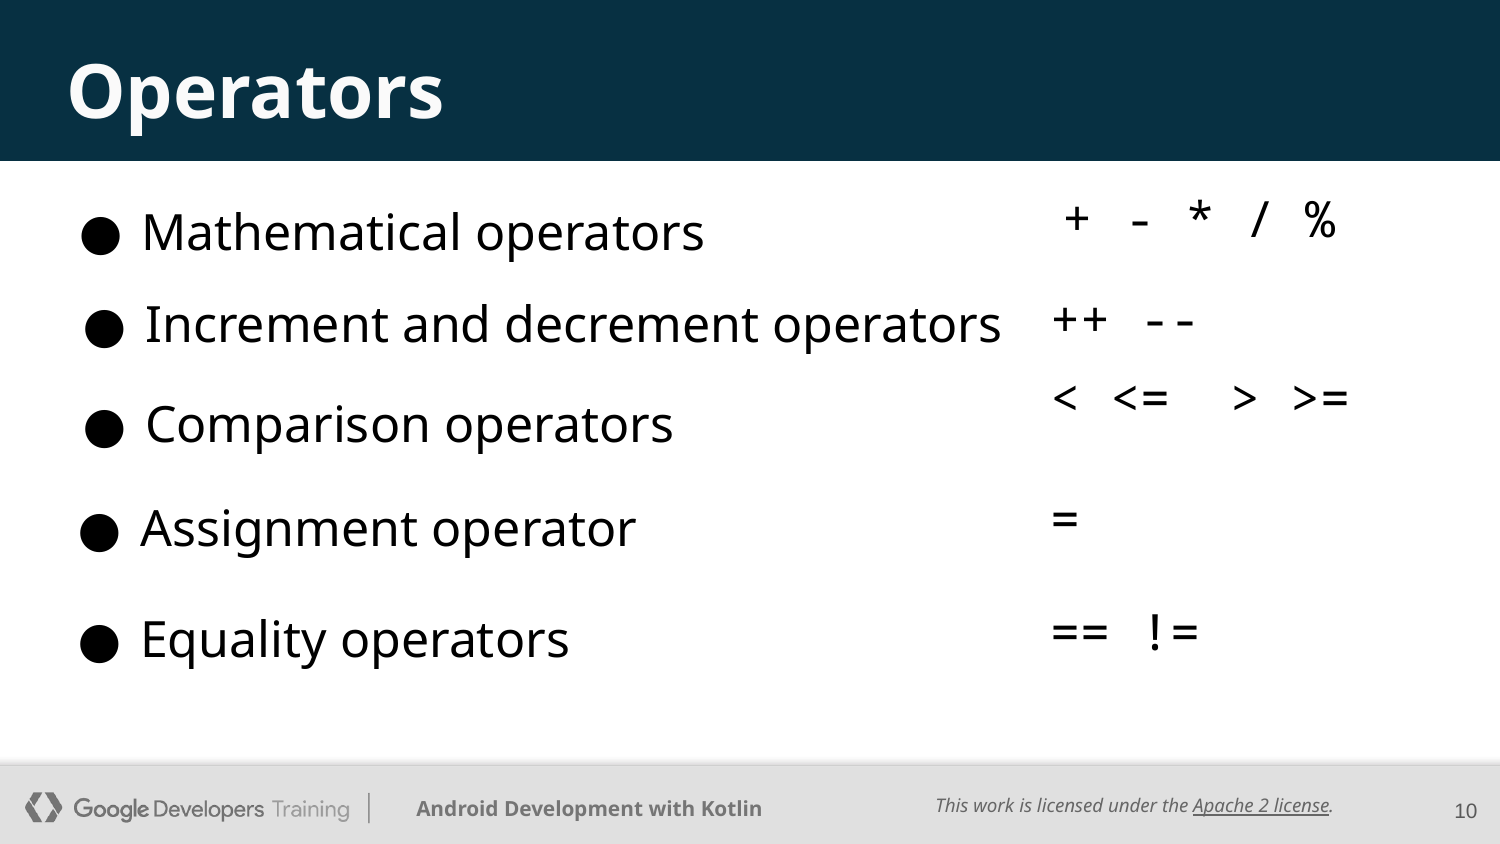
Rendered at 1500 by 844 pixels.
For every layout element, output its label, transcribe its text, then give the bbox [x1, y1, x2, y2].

list Mathematical operators [51, 176, 1035, 297]
title Operators [51, 28, 1449, 122]
text_box - * / % [1035, 163, 1500, 263]
list Comparison operators [55, 368, 1035, 489]
text_box ++ -- [1035, 263, 1500, 342]
list Assignment operator [50, 472, 1035, 583]
text_box == != [1035, 575, 1500, 844]
picture [0, 161, 1500, 844]
text_box = [1035, 489, 1500, 575]
list Increment and decrement operators [55, 268, 1035, 368]
list Equality operators [50, 583, 1035, 704]
text_box < <= > >= [1035, 342, 1500, 489]
